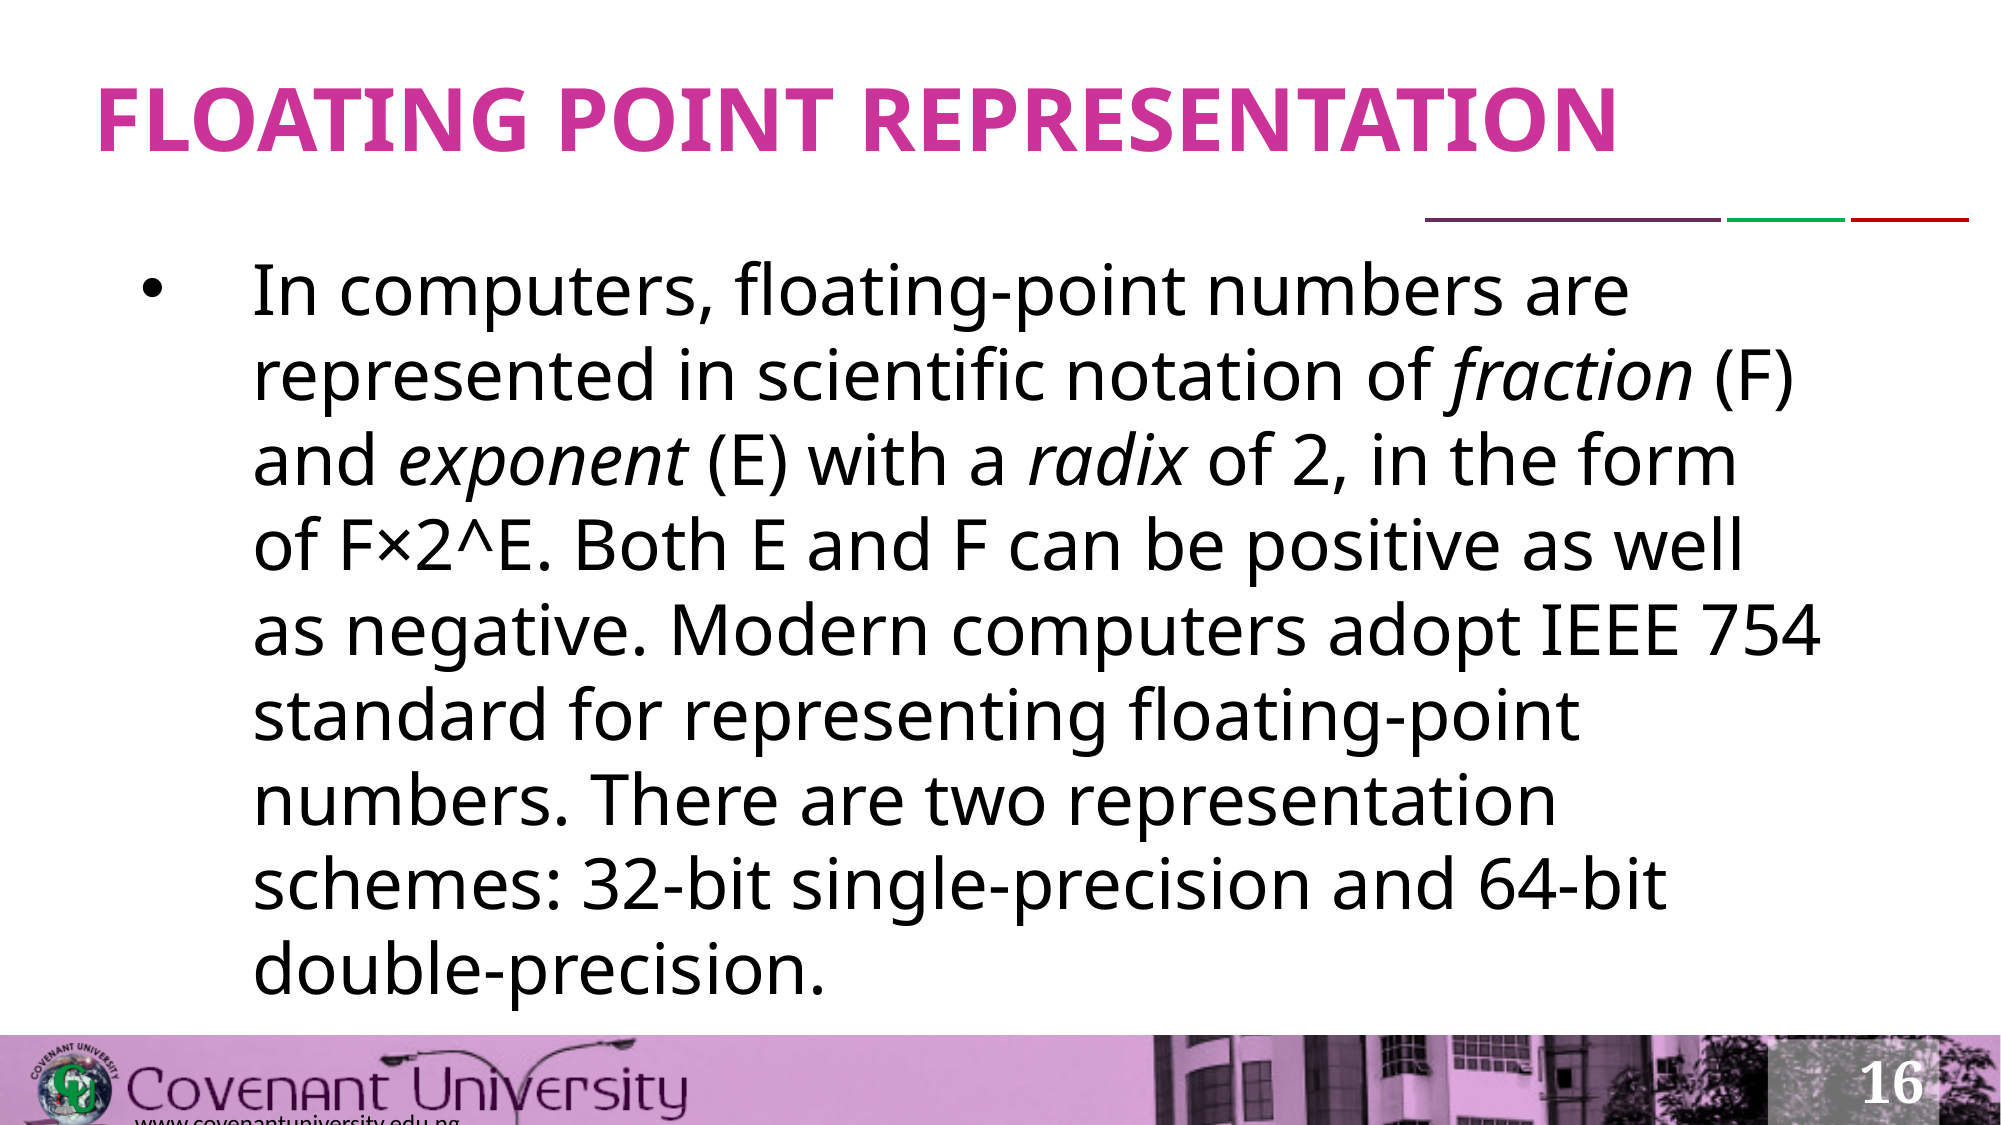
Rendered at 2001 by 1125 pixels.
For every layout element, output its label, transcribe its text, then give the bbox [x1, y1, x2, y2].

title FLOATING POINT REPRESENTATION [74, 20, 2001, 213]
picture [23, 1036, 1072, 1125]
list In computers, floating-point numbers are represented in scientific notation of fraction (F) and exponent (E) with a radix of 2, in the form of F×2^E. Both E and F can be positive as well as negative. Modern computers adopt IEEE 754 standard for representing floating-point numbers. There are two representation schemes: 32-bit single-precision and 64-bit double-precision. [125, 237, 1851, 1025]
